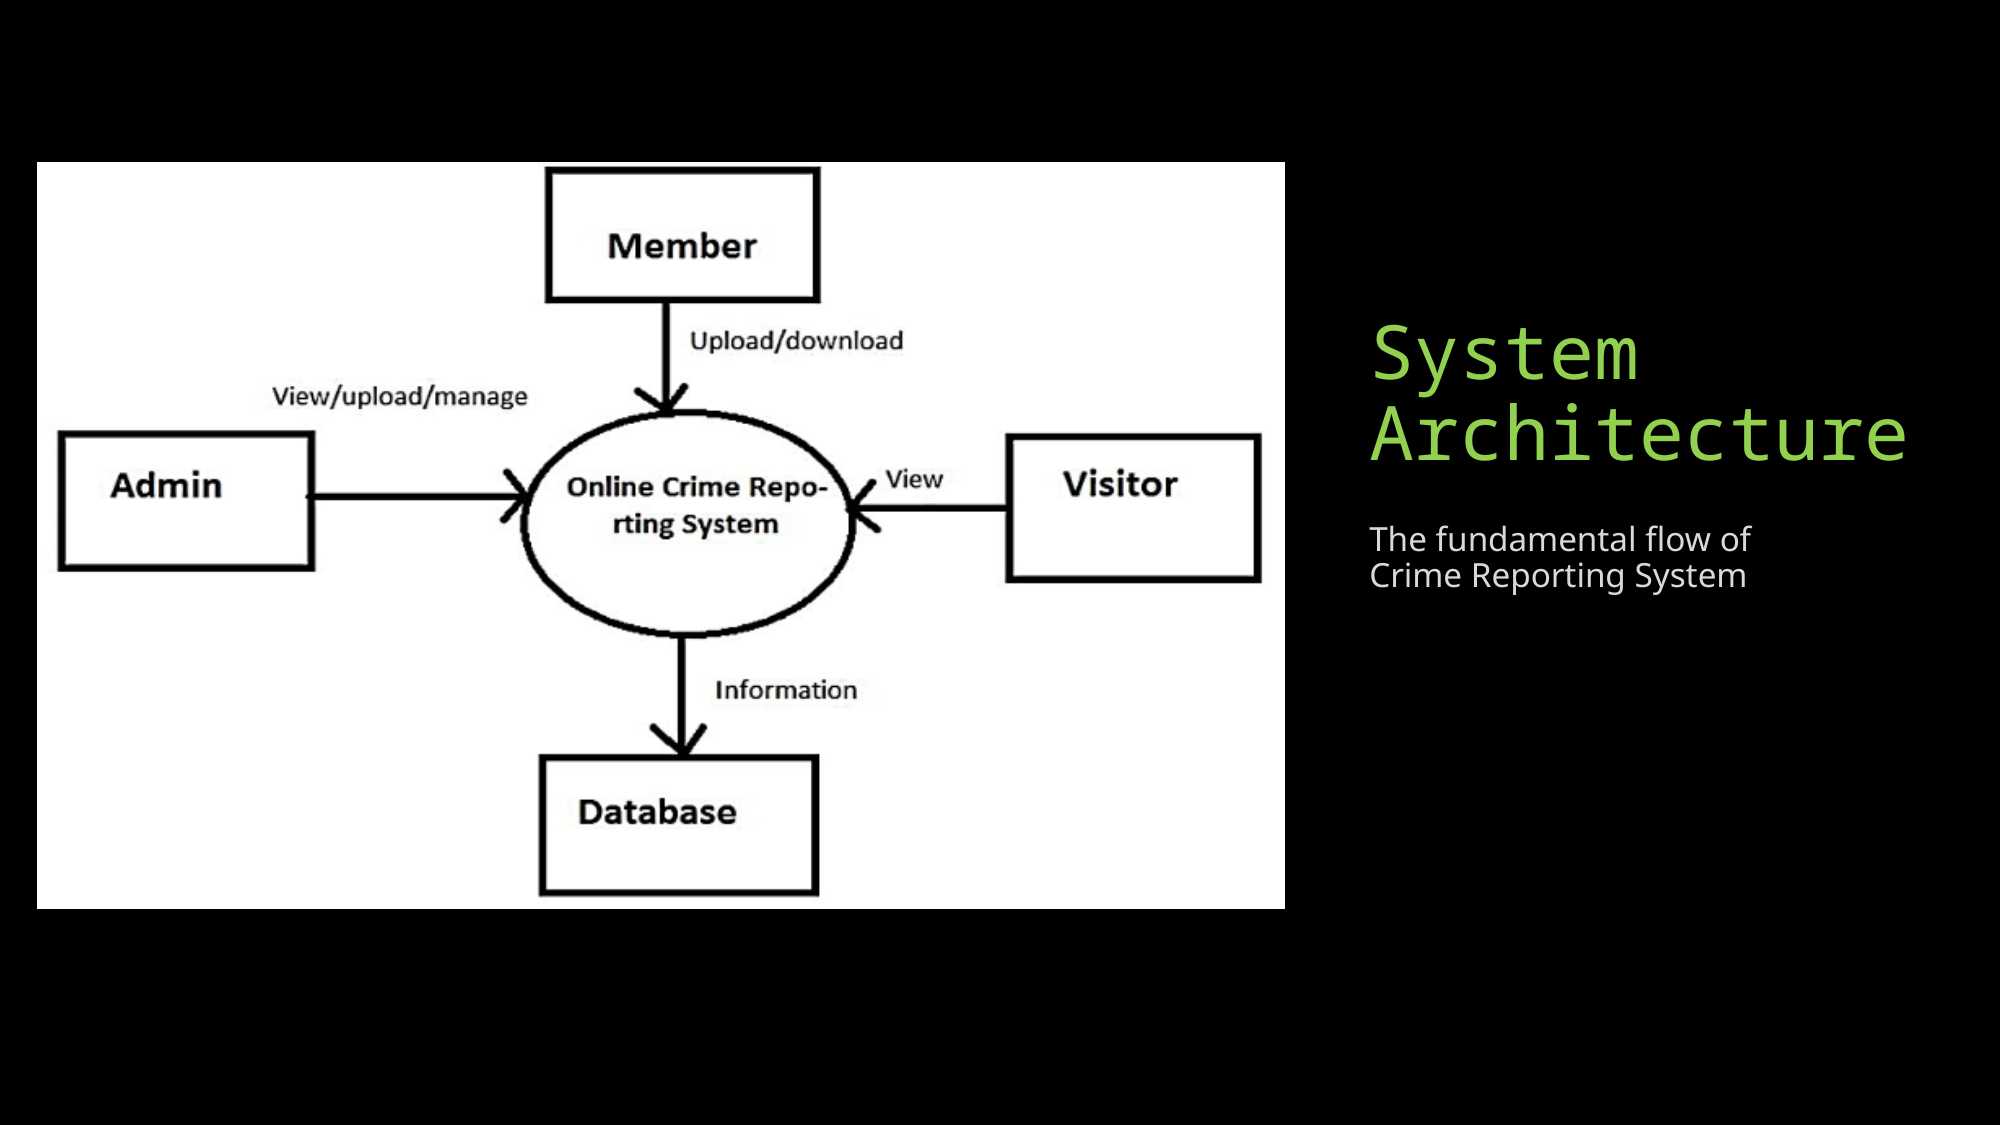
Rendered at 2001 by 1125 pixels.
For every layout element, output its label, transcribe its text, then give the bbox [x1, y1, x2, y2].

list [19, 149, 1296, 917]
list The fundamental flow of Crime Reporting System [1354, 515, 1867, 816]
title System Architecture [1354, 184, 1957, 485]
